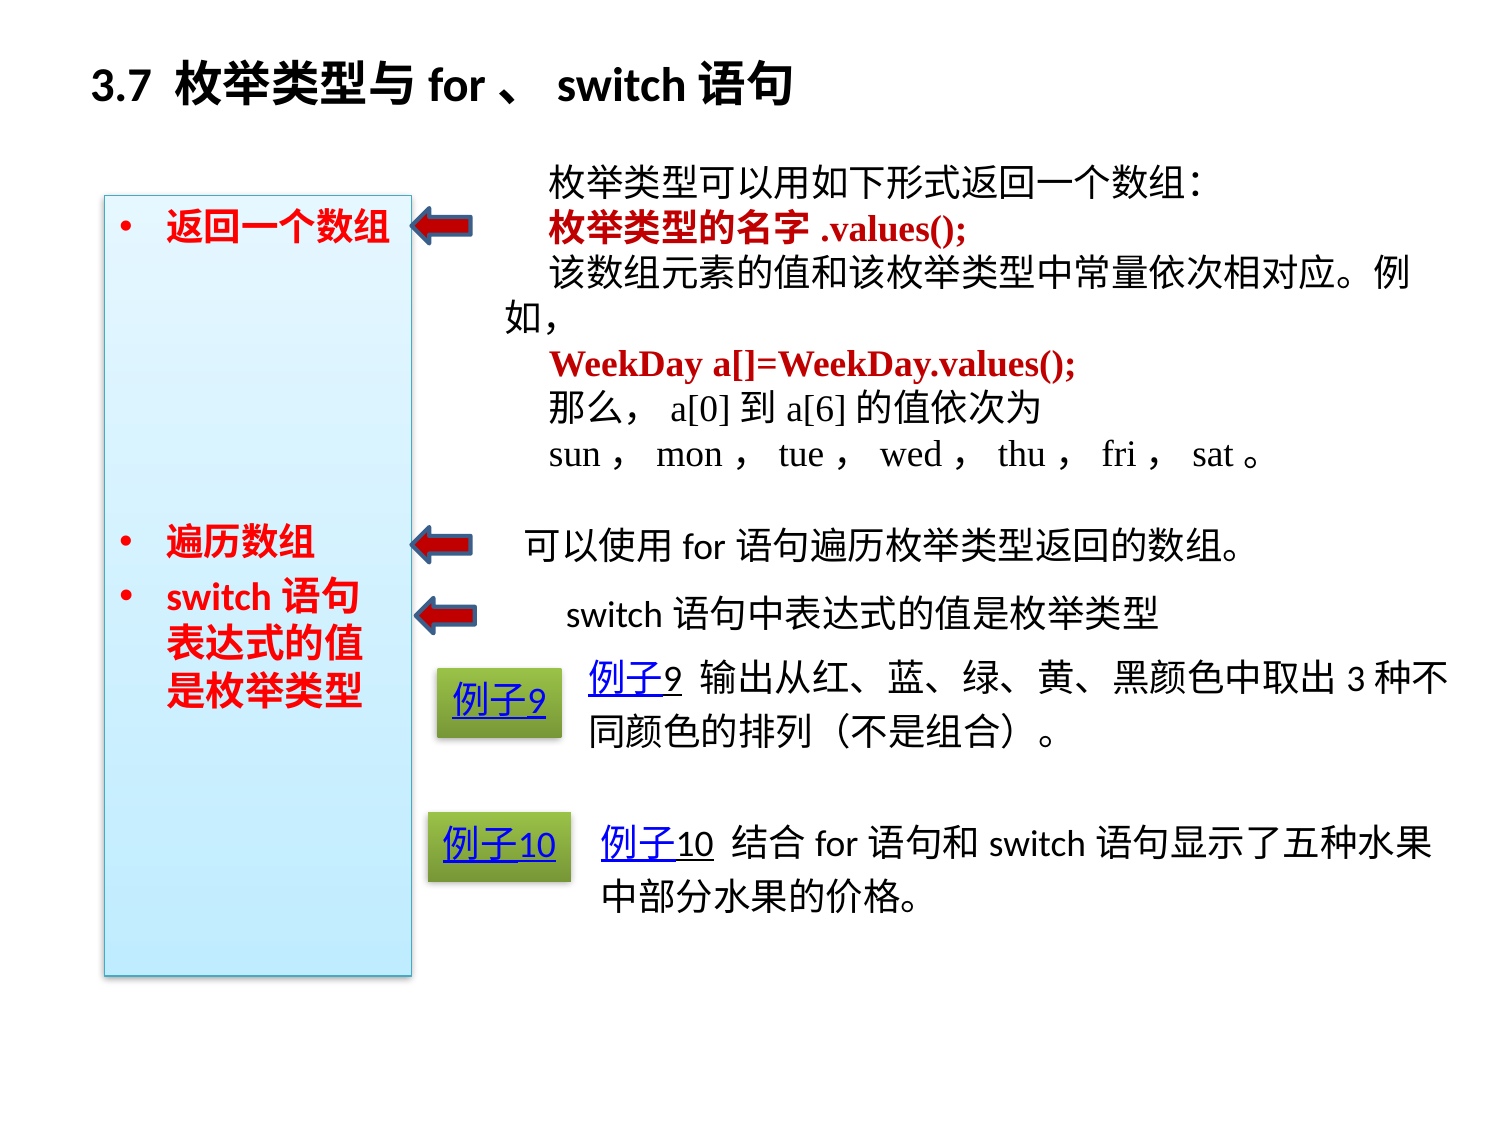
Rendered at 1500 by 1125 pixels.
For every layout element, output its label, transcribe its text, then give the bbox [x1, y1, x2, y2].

text_box [413, 595, 477, 636]
text_box 可以使用for语句遍历枚举类型返回的数组。 [508, 514, 1275, 575]
text_box 例子10 [428, 812, 571, 882]
text_box 例子9 输出从红、蓝、绿、黄、黑颜色中取出3种不同颜色的排列（不是组合）。 [573, 646, 1491, 761]
text_box 例子10 结合for语句和switch语句显示了五种水果中部分水果的价格。 [585, 811, 1472, 926]
text_box [409, 525, 473, 565]
list 返回一个数组 遍历数组 switch语句表达式的值是枚举类型 [104, 195, 412, 977]
text_box 枚举类型可以用如下形式返回一个数组： 枚举类型的名字.values(); 该数组元素的值和该枚举类型中常量依次相对应。例如， WeekDay a[]=WeekDay.values(); 那么，a[0]到a[6]的值依次为 sun，mon，tue，wed，thu，fri，sat。 [490, 151, 1447, 482]
text_box 例子9 [437, 668, 562, 738]
text_box switch语句中表达式的值是枚举类型 [550, 582, 1175, 643]
title 3.7 枚举类型与for、switch语句 [75, 44, 880, 236]
text_box [409, 206, 473, 246]
